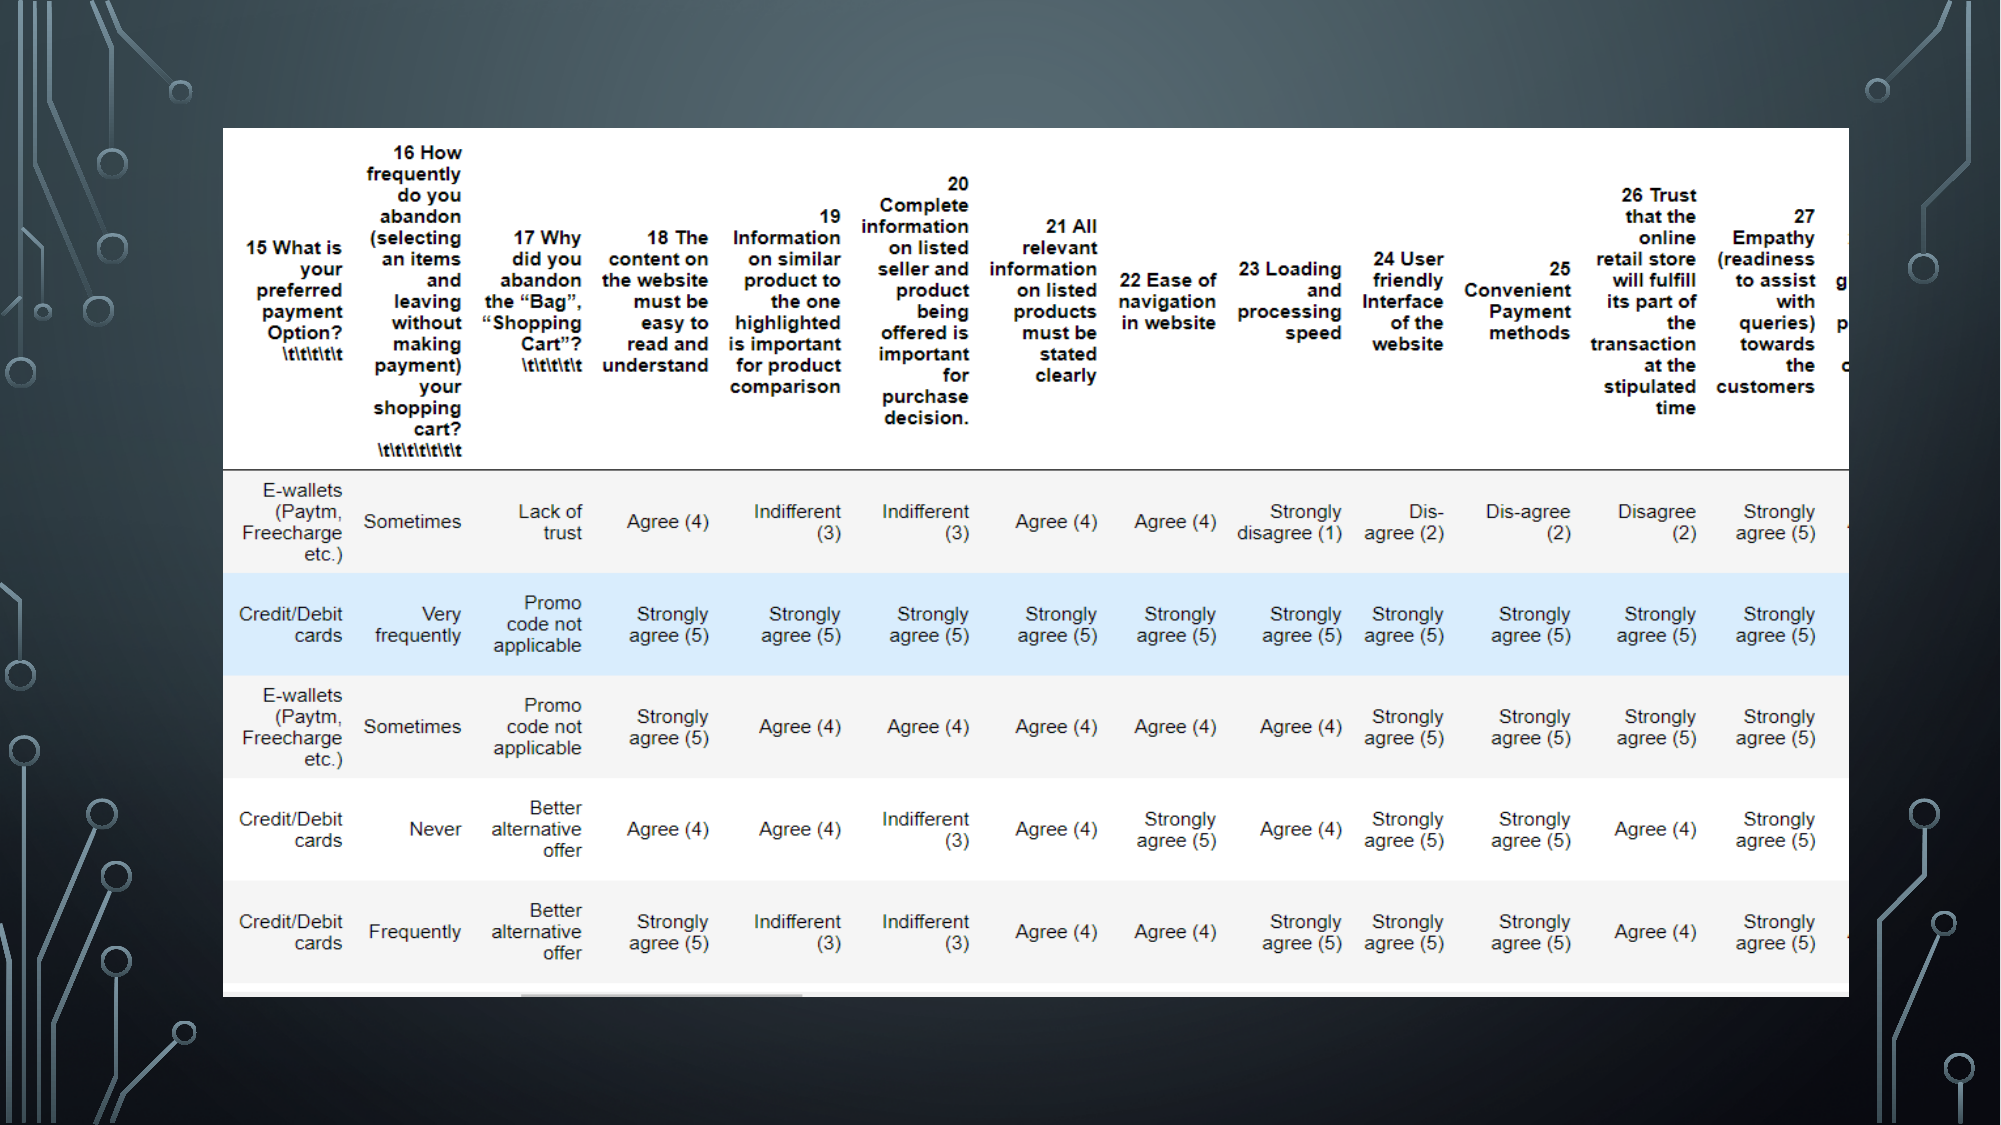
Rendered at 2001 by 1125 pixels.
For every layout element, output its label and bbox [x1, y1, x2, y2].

picture [222, 127, 1849, 998]
